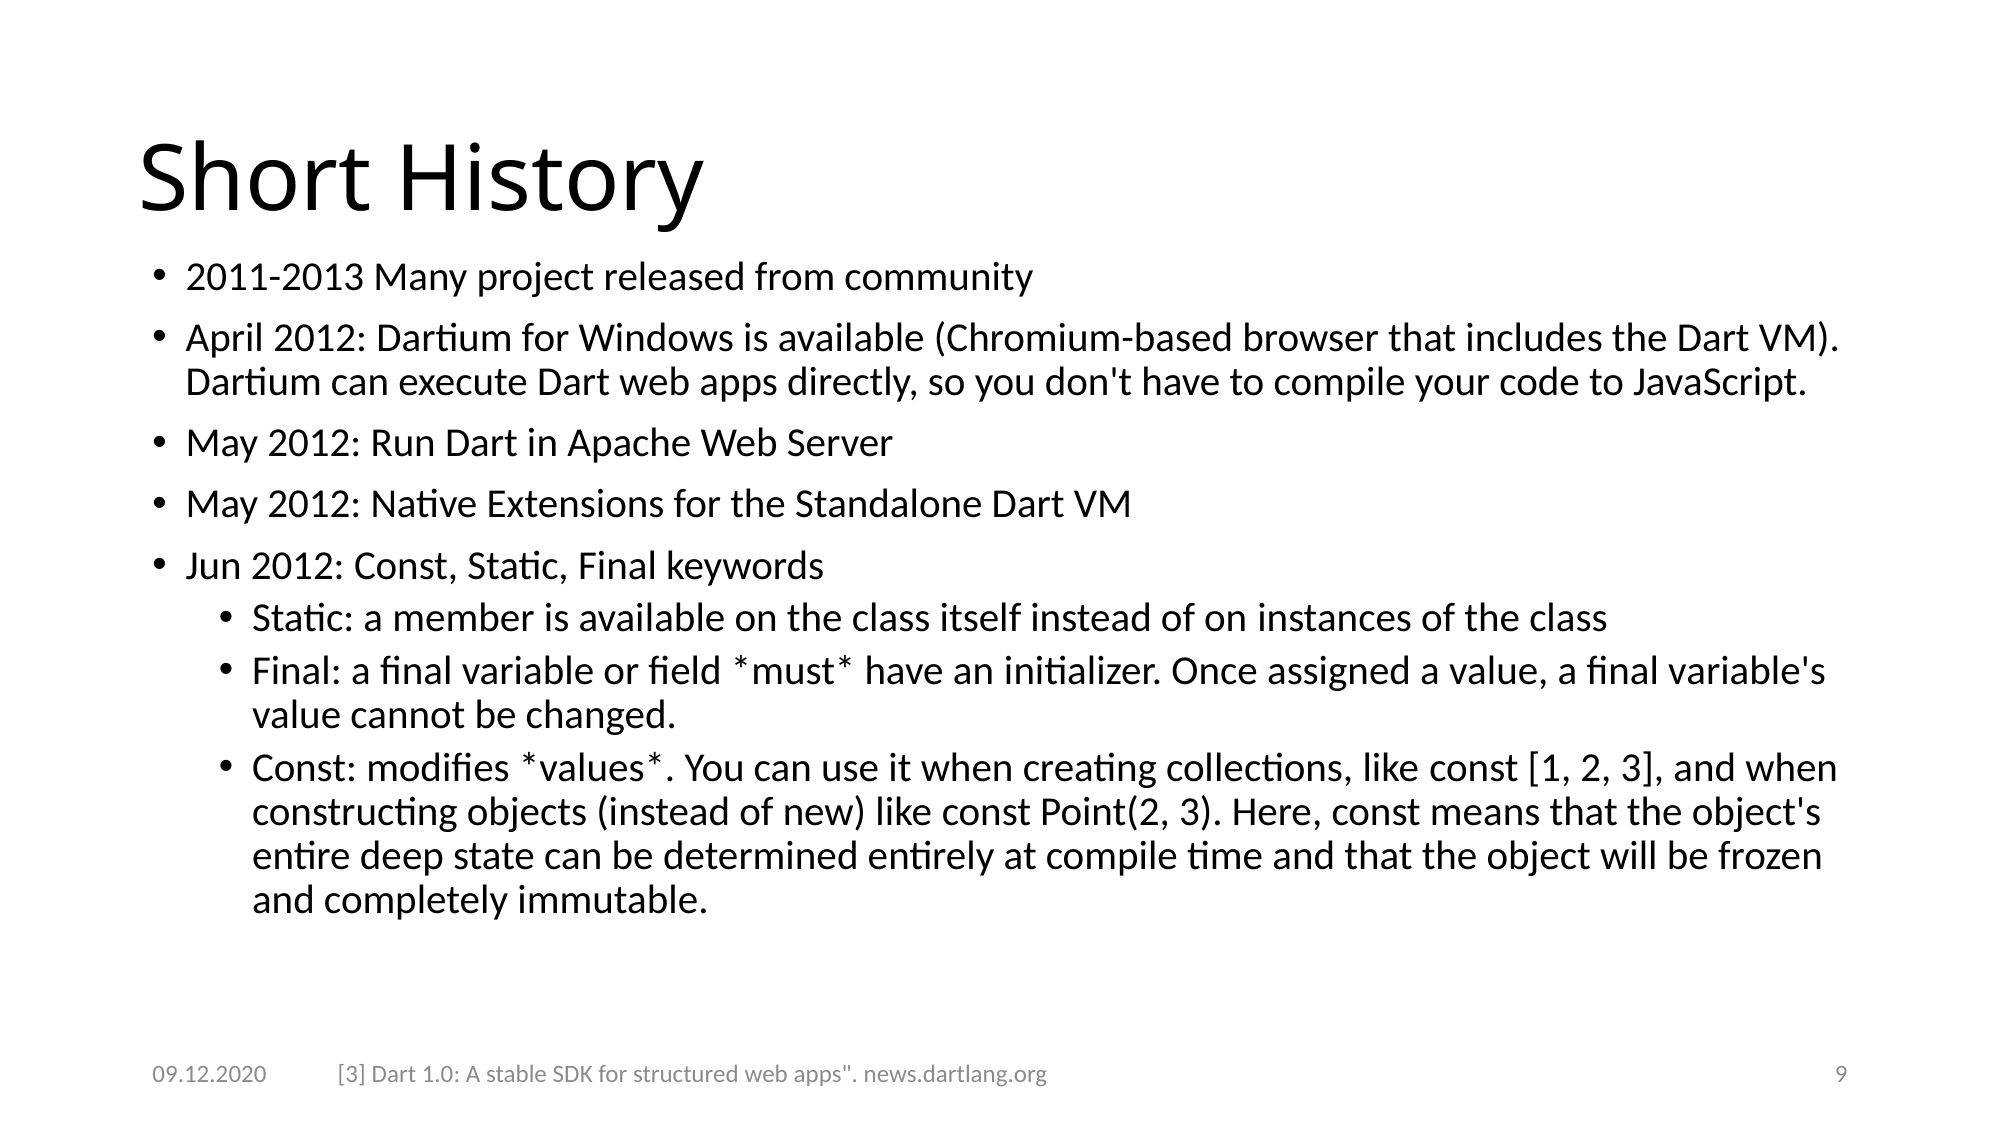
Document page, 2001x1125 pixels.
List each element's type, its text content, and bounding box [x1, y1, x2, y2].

list 2011-2013 Many project released from community April 2012: Dartium for Windows is available (Chromium-based browser that includes the Dart VM). Dartium can execute Dart web apps directly, so you don't have to compile your code to JavaScript. May 2012: Run Dart in Apache Web Server May 2012: Native Extensions for the Standalone Dart VM Jun 2012: Const, Static, Final keywords Static: a member is available on the class itself instead of on instances of the class Final: a final variable or field *must* have an initializer. Once assigned a value, a final variable's value cannot be changed. Const: modifies *values*. You can use it when creating collections, like const [1, 2, 3], and when constructing objects (instead of new) like const Point(2, 3). Here, const means that the object's entire deep state can be determined entirely at compile time and that the object will be frozen and completely immutable. [137, 247, 1863, 961]
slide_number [137, 1042, 322, 1103]
footer [3] Dart 1.0: A stable SDK for structured web apps". news.dartlang.org [322, 1042, 1412, 1103]
title Short History [123, 72, 1849, 290]
slide_number 9 [1412, 1042, 1863, 1103]
